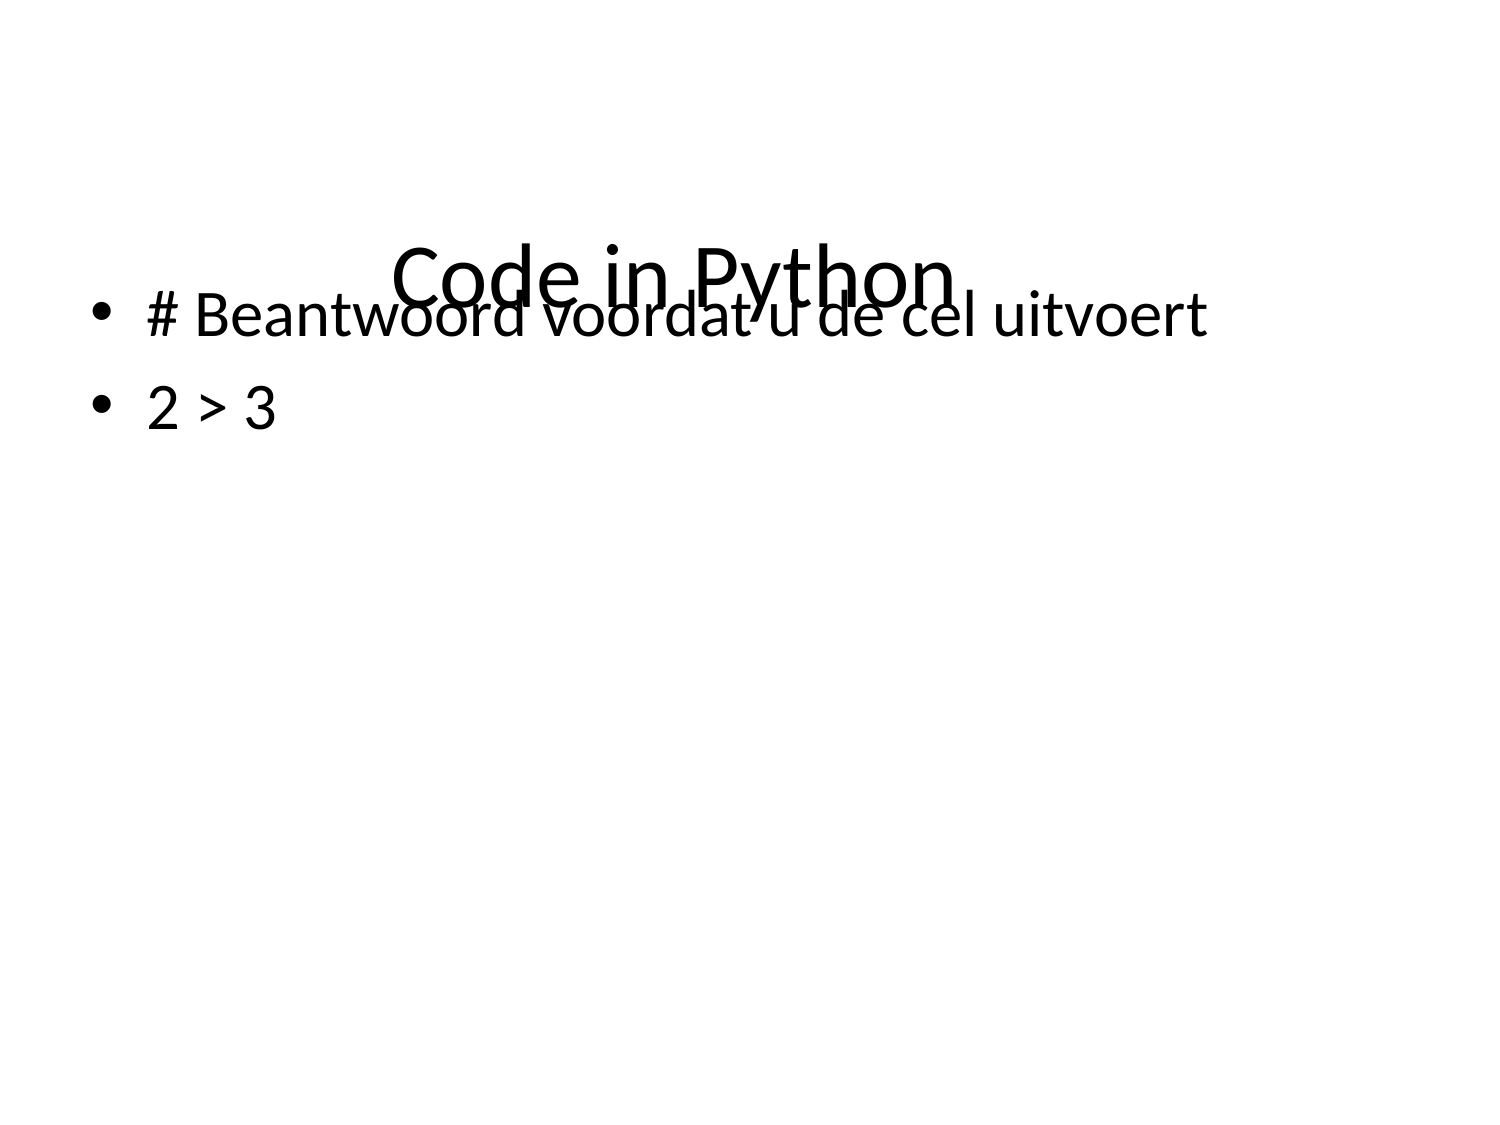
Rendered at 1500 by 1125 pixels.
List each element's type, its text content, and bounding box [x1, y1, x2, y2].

title Code in Python [0, 177, 1350, 365]
list # Beantwoord voordat u de cel uitvoert 2 > 3 [75, 262, 1425, 1005]
